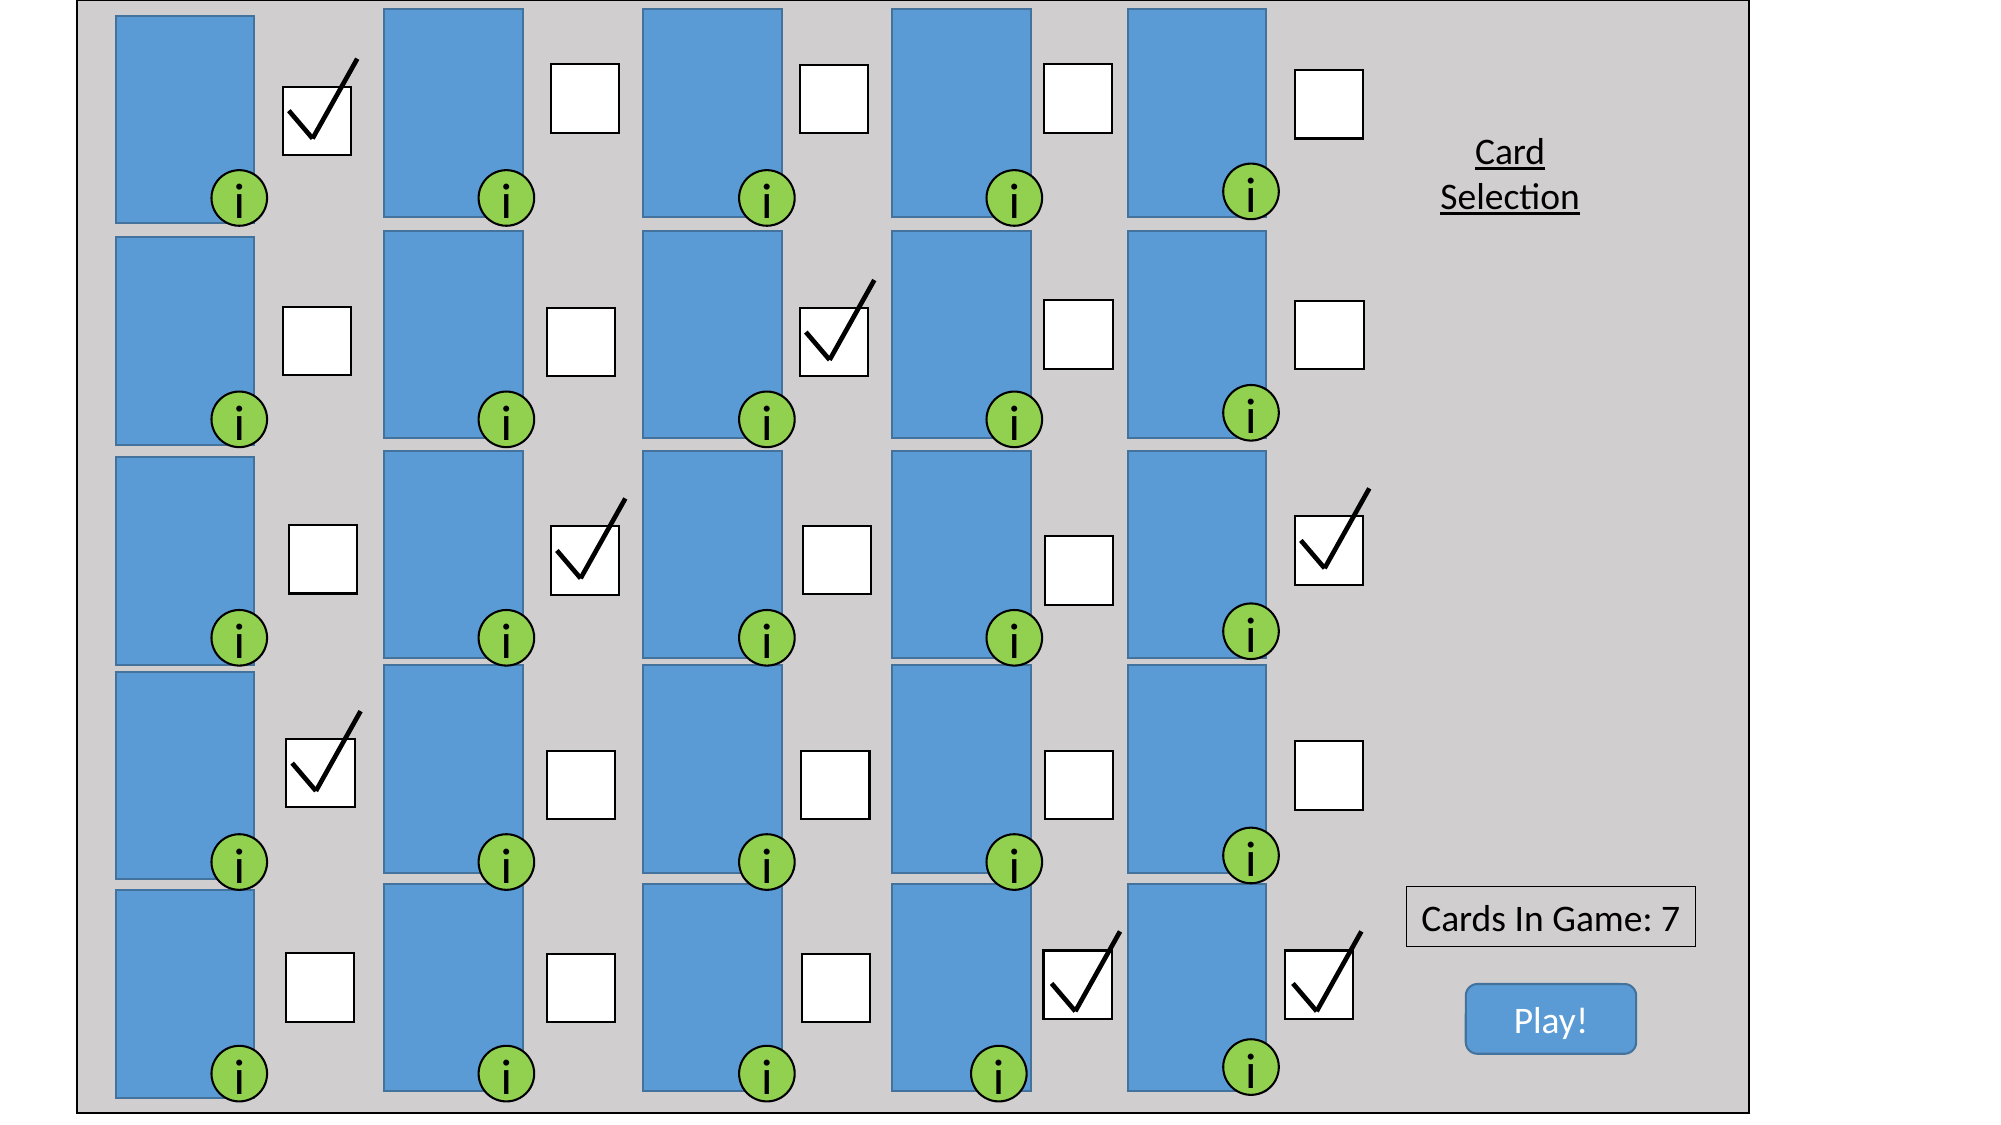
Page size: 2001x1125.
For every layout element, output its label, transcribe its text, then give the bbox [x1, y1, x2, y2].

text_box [1223, 819, 1279, 895]
text_box [1127, 8, 1267, 218]
text_box [288, 524, 358, 595]
text_box [546, 953, 616, 1023]
text_box [642, 883, 783, 1092]
text_box [1044, 750, 1114, 820]
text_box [478, 382, 535, 459]
text_box [1042, 949, 1113, 1020]
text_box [805, 280, 875, 360]
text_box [739, 161, 795, 238]
text_box [1294, 300, 1365, 370]
text_box [642, 664, 783, 874]
text_box [891, 8, 1032, 218]
text_box [1043, 63, 1113, 134]
text_box [285, 952, 355, 1023]
text_box [799, 307, 869, 377]
text_box [115, 236, 255, 446]
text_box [211, 1037, 268, 1113]
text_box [1292, 931, 1362, 1012]
text_box [383, 450, 524, 659]
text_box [739, 1037, 795, 1113]
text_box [288, 58, 358, 139]
text_box [802, 525, 872, 595]
text_box [642, 450, 783, 659]
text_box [739, 825, 795, 902]
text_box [556, 498, 626, 579]
text_box [1127, 450, 1267, 659]
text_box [211, 601, 268, 678]
text_box [1127, 664, 1267, 874]
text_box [211, 382, 268, 459]
text_box [799, 64, 869, 134]
text_box Cards In Game: 7 [1406, 886, 1696, 947]
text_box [1223, 594, 1279, 671]
text_box [550, 525, 620, 596]
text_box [478, 601, 535, 678]
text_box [478, 825, 535, 902]
text_box [546, 750, 616, 820]
text_box [546, 307, 616, 377]
text_box [550, 63, 620, 134]
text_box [1300, 488, 1370, 569]
text_box [1127, 230, 1267, 439]
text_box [971, 1037, 1027, 1113]
text_box [891, 664, 1032, 874]
text_box [383, 664, 524, 874]
text_box [383, 8, 524, 218]
text_box [891, 450, 1032, 659]
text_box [1223, 1030, 1279, 1107]
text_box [1051, 931, 1121, 1012]
text_box [1294, 69, 1364, 140]
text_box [211, 161, 268, 238]
text_box [801, 953, 871, 1023]
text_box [478, 1037, 535, 1113]
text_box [986, 825, 1043, 902]
text_box [76, 0, 1750, 1114]
text_box [115, 671, 255, 880]
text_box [986, 161, 1043, 238]
text_box [1127, 883, 1267, 1092]
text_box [292, 711, 361, 791]
text_box [115, 456, 255, 666]
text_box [739, 382, 795, 459]
text_box [115, 889, 255, 1099]
text_box Card Selection [1425, 119, 1595, 225]
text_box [478, 161, 535, 238]
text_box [986, 601, 1043, 678]
text_box [285, 738, 356, 808]
text_box [1294, 740, 1364, 811]
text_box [986, 382, 1043, 459]
text_box [383, 230, 524, 439]
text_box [211, 825, 268, 902]
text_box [1223, 154, 1279, 231]
text_box [383, 883, 524, 1092]
text_box [1294, 515, 1364, 586]
text_box [115, 15, 255, 224]
text_box Play! [1464, 982, 1638, 1055]
text_box [891, 883, 1032, 1092]
text_box [1044, 535, 1114, 606]
text_box [282, 306, 352, 376]
text_box [1043, 299, 1114, 370]
text_box [642, 230, 783, 439]
text_box [1284, 949, 1354, 1020]
text_box [891, 230, 1032, 439]
text_box [642, 8, 783, 218]
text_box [1223, 376, 1279, 453]
text_box [282, 86, 352, 156]
text_box [800, 750, 871, 820]
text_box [739, 601, 795, 678]
